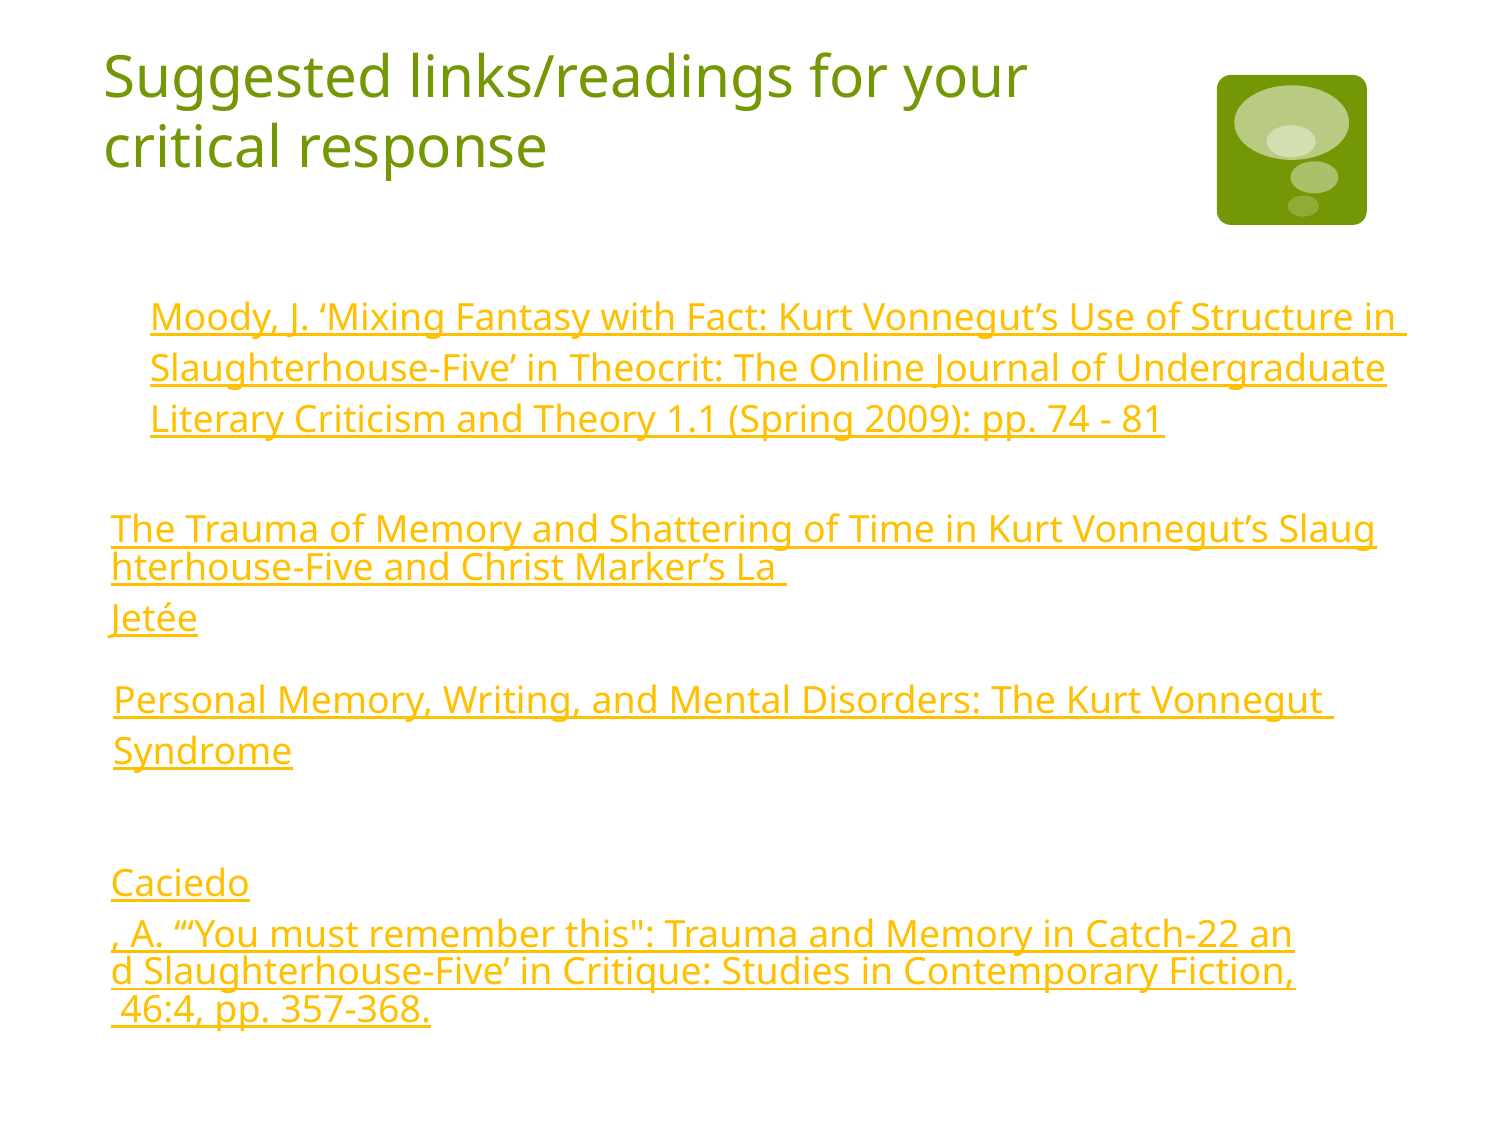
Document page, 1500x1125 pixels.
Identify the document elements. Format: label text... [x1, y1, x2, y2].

text_box The Trauma of Memory and Shattering of Time in Kurt Vonnegut’s Slaughterhouse-Five and Christ Marker’s La Jetée [95, 498, 1415, 615]
title Suggested links/readings for your critical response [95, 40, 1119, 187]
text_box Moody, J. ‘Mixing Fantasy with Fact: Kurt Vonnegut’s Use of Structure in Slaughterhouse-Five’ in Theocrit: The Online Journal of Undergraduate Literary Criticism and Theory 1.1 (Spring 2009): pp. 74 - 81 [135, 285, 1423, 454]
text_box Caciedo, A. ‘“You must remember this": Trauma and Memory in Catch-22 and Slaughterhouse-Five’ in Critique: Studies in Contemporary Fiction, 46:4, pp. 357-368. [95, 851, 1317, 968]
text_box Personal Memory, Writing, and Mental Disorders: The Kurt Vonnegut Syndrome [98, 668, 1349, 786]
